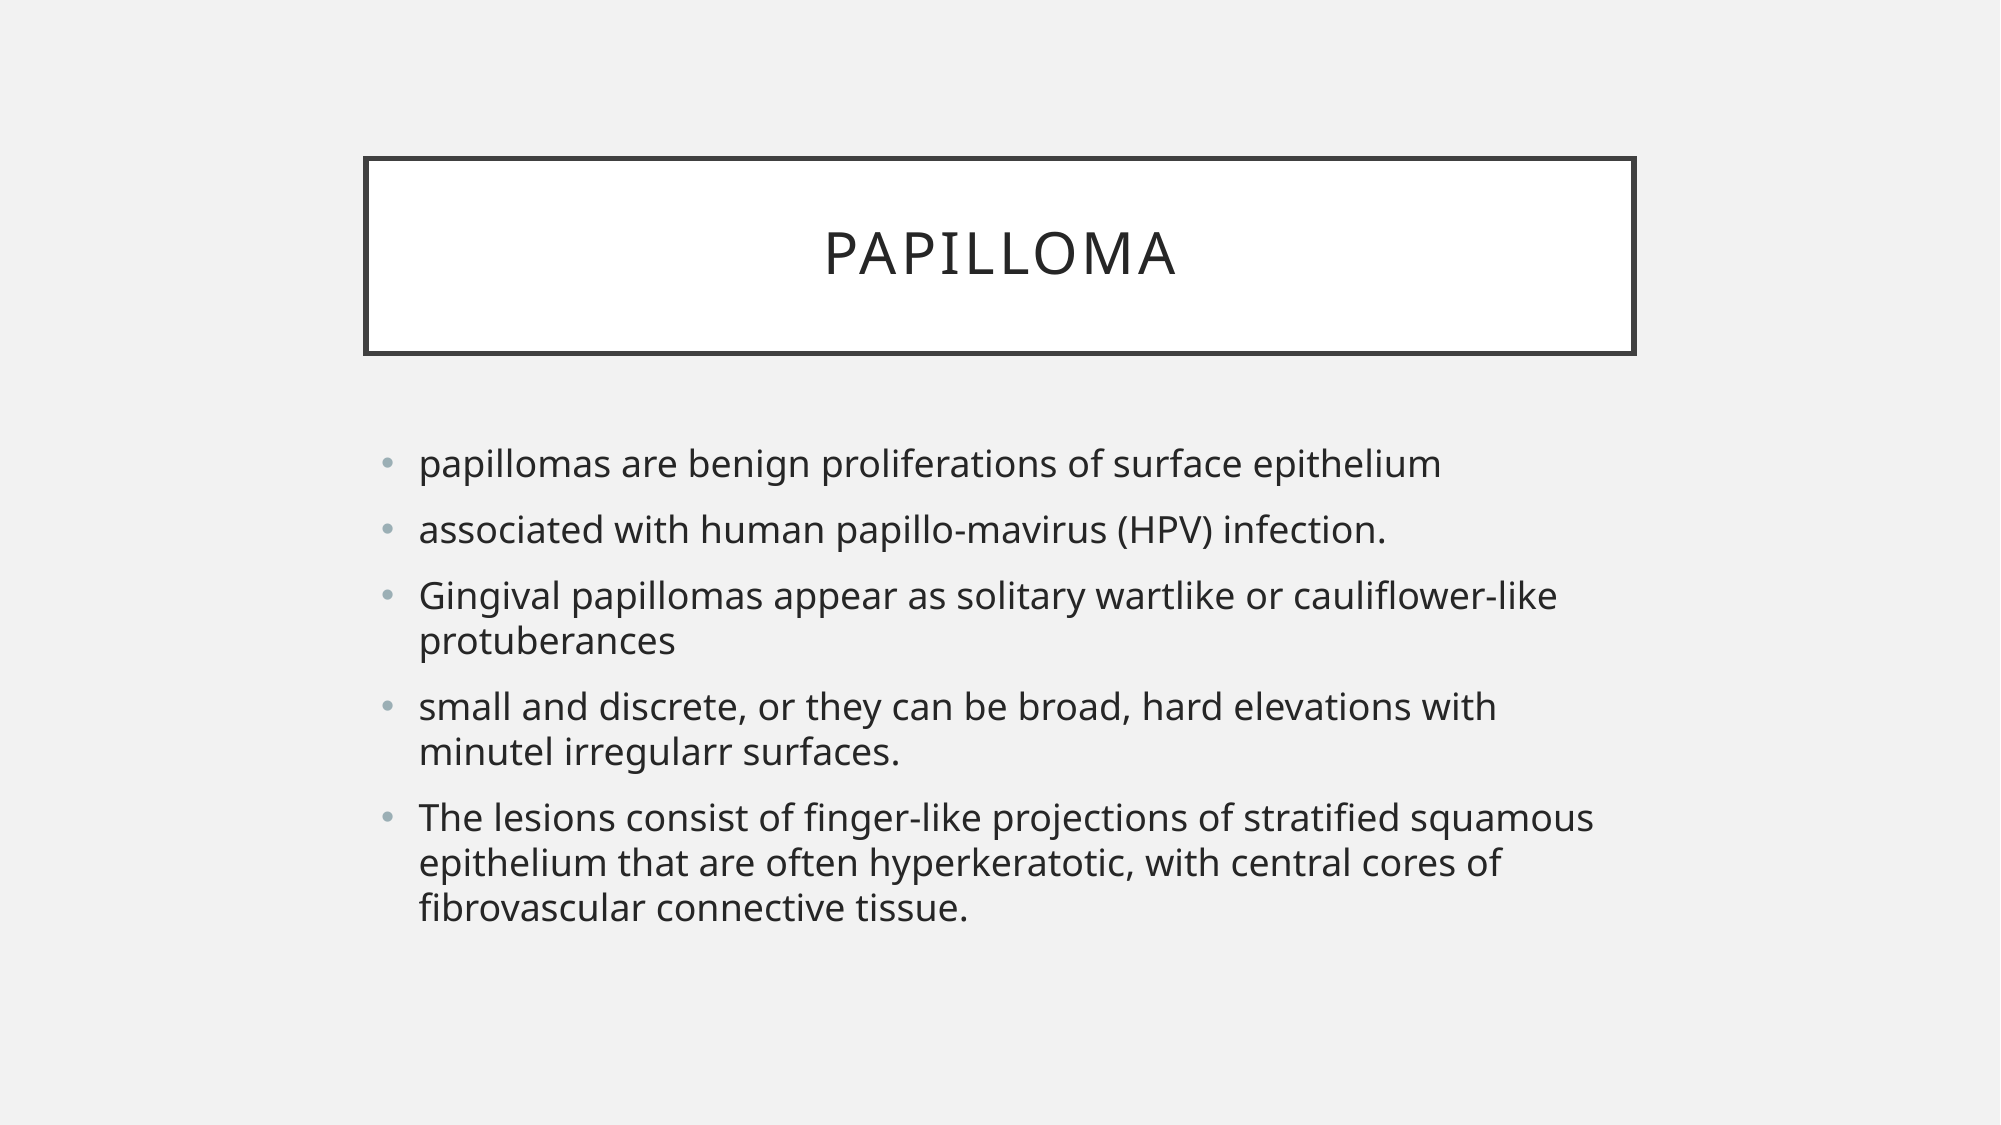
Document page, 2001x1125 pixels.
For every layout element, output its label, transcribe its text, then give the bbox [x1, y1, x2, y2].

title Papilloma [363, 156, 1637, 356]
list papillomas are benign proliferations of surface epithelium associated with human papillo-mavirus (HPV) infection. Gingival papillomas appear as solitary wartlike or cauliflower-like protuberances small and discrete, or they can be broad, hard elevations with minutel irregularr surfaces. The lesions consist of finger-like projections of stratified squamous epithelium that are often hyperkeratotic, with central cores of fibrovascular connective tissue. [366, 432, 1634, 942]
